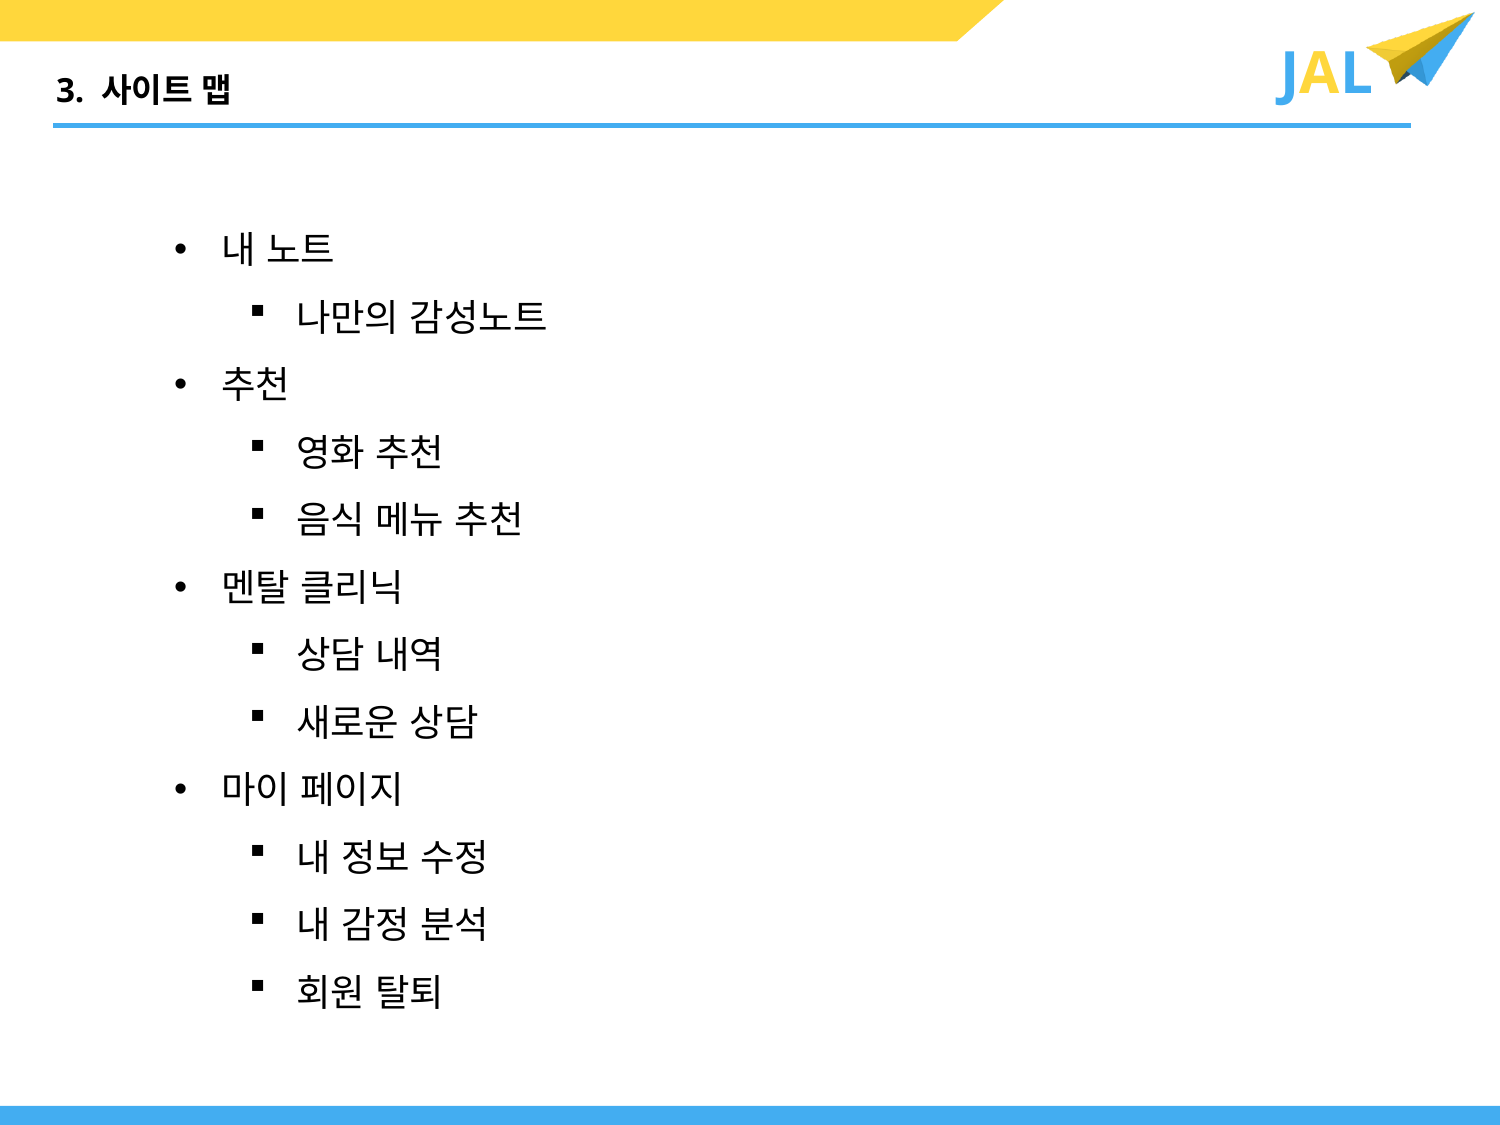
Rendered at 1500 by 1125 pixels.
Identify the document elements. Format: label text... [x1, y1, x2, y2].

text_box 내 노트 나만의 감성노트 추천 영화 추천 음식 메뉴 추천 멘탈 클리닉 상담 내역 새로운 상담 마이 페이지 내 정보 수정 내 감정 분석 회원 탈퇴 [159, 196, 774, 1021]
list 3. 사이트 맵 [41, 62, 951, 122]
picture [1356, 0, 1488, 114]
